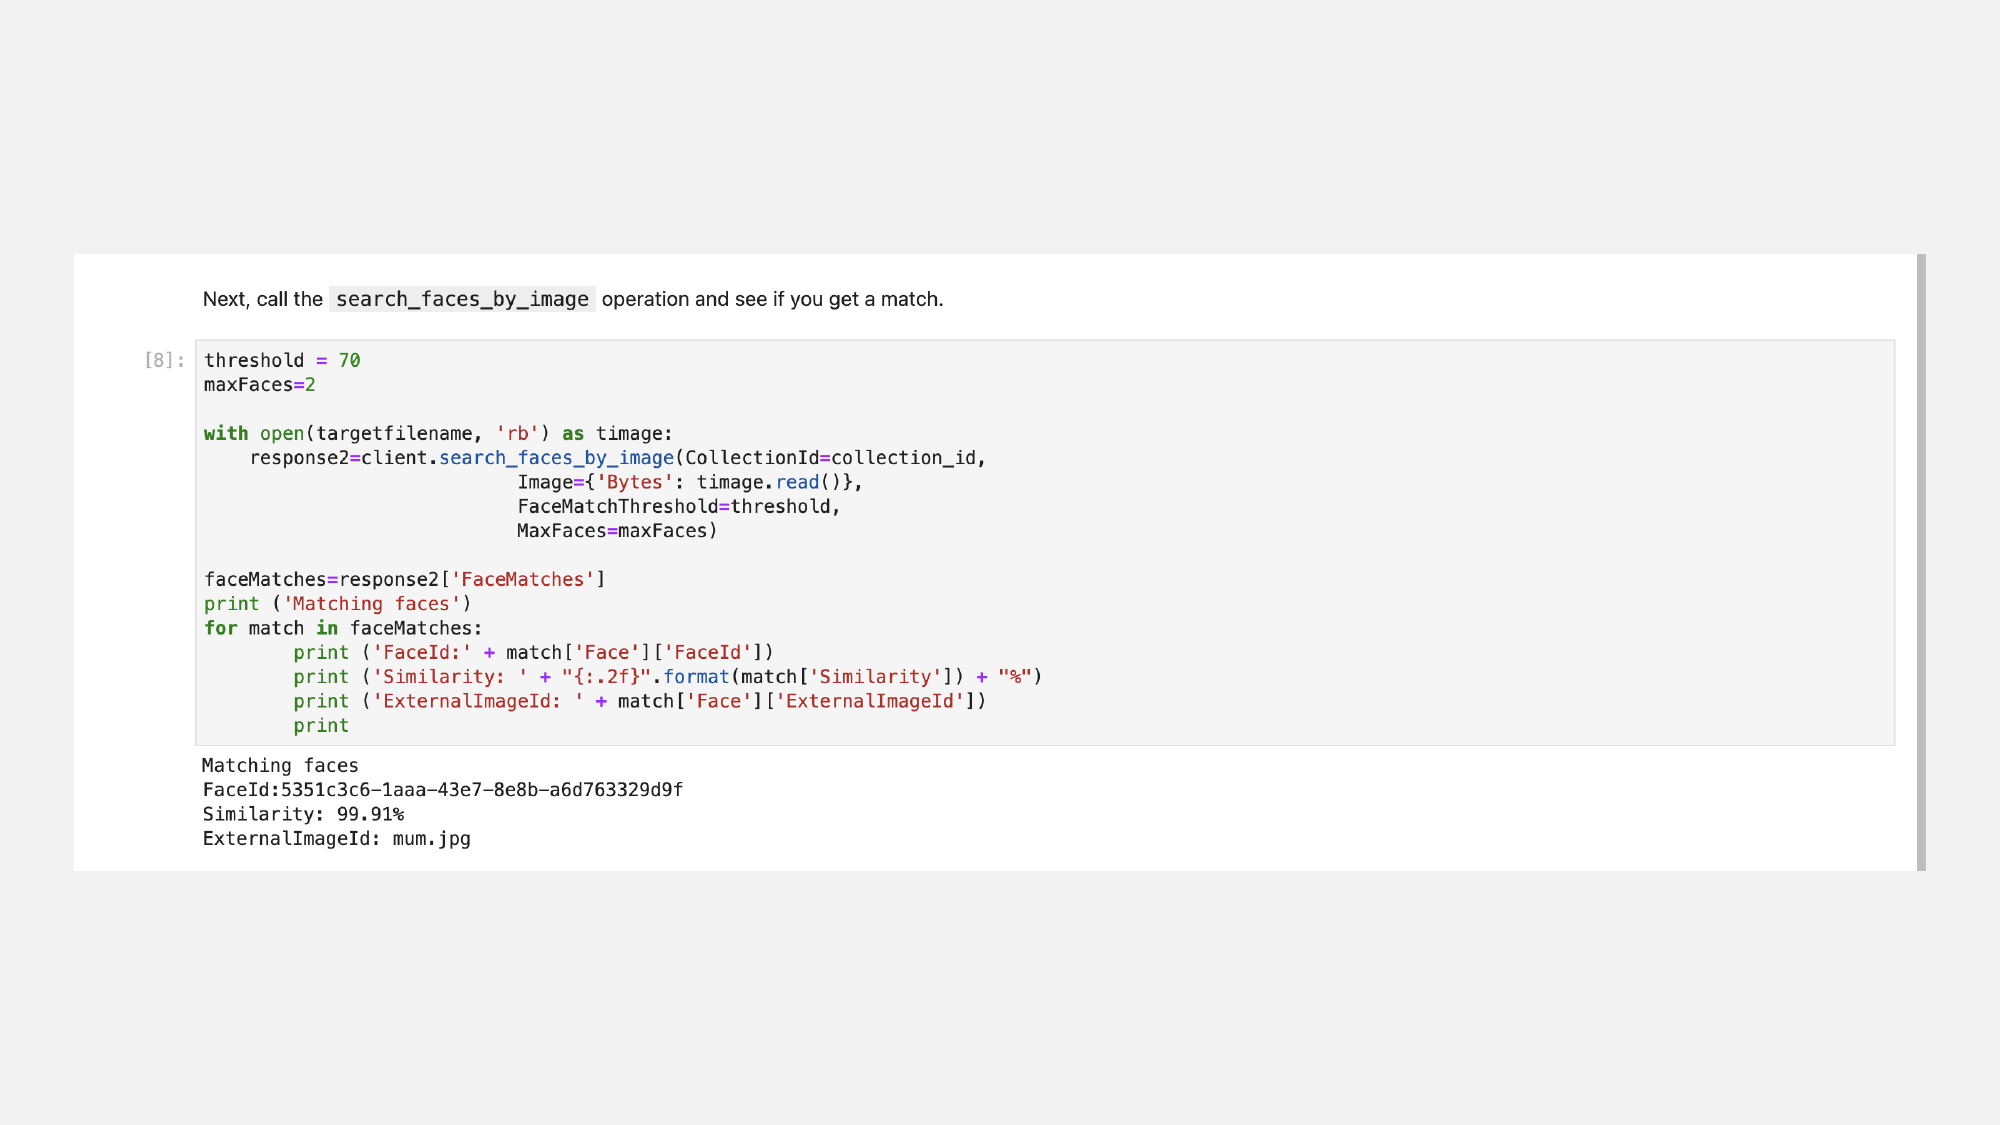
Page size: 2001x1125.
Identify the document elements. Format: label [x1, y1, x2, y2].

list [74, 254, 1926, 871]
